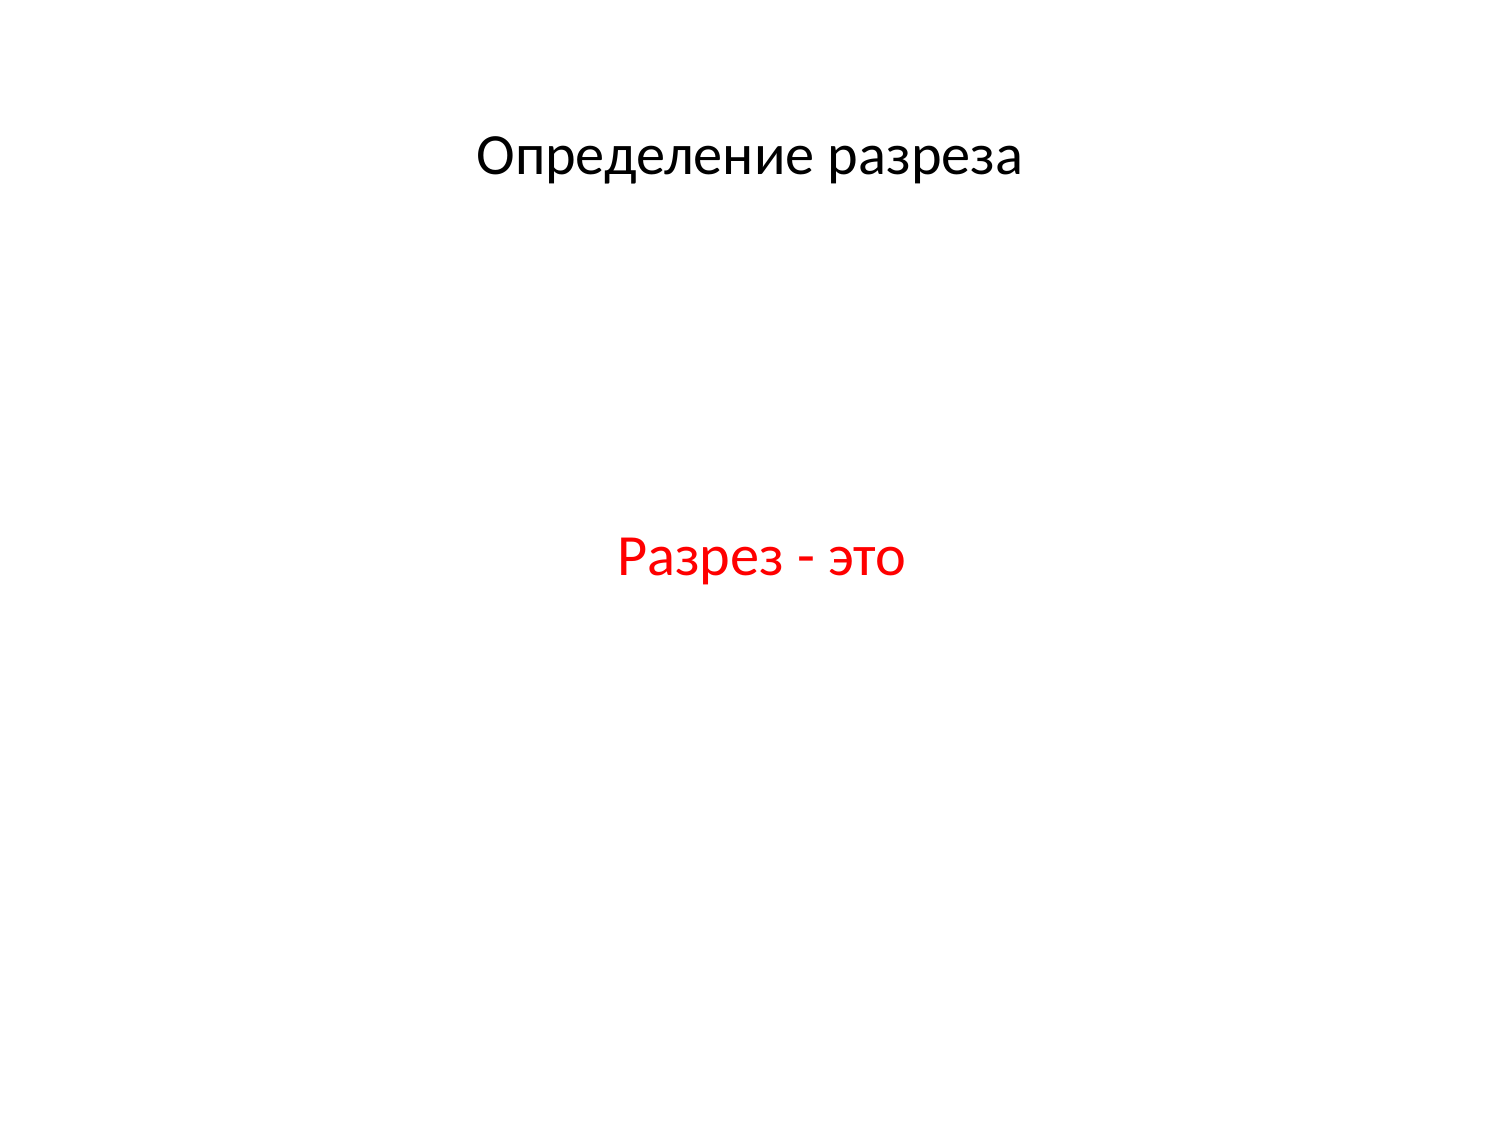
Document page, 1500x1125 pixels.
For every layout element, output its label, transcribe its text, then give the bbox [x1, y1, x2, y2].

text_box Определение разреза [112, 30, 1388, 273]
text_box Разрез - это [100, 509, 1424, 595]
